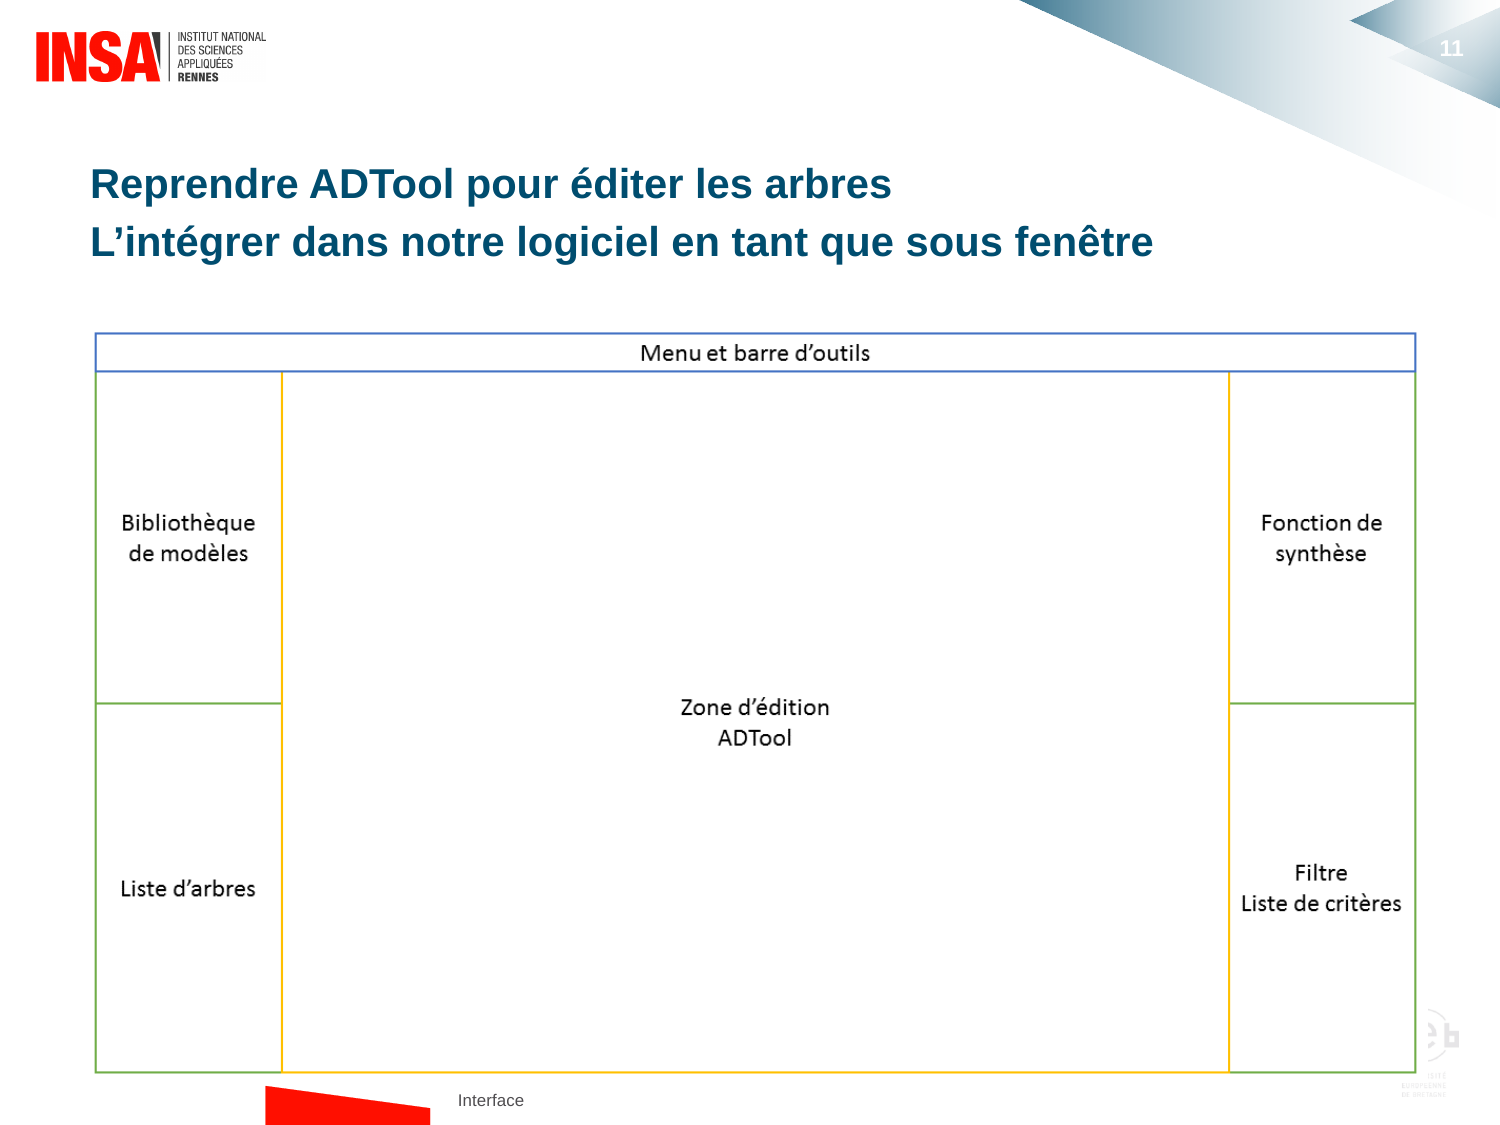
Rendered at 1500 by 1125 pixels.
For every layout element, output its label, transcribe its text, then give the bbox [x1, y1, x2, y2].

picture [36, 31, 266, 82]
list Interface [442, 1091, 1317, 1118]
picture [80, 324, 1428, 1083]
list Reprendre ADTool pour éditer les arbres L’intégrer dans notre logiciel en tant que sous fenêtre [75, 149, 1425, 329]
